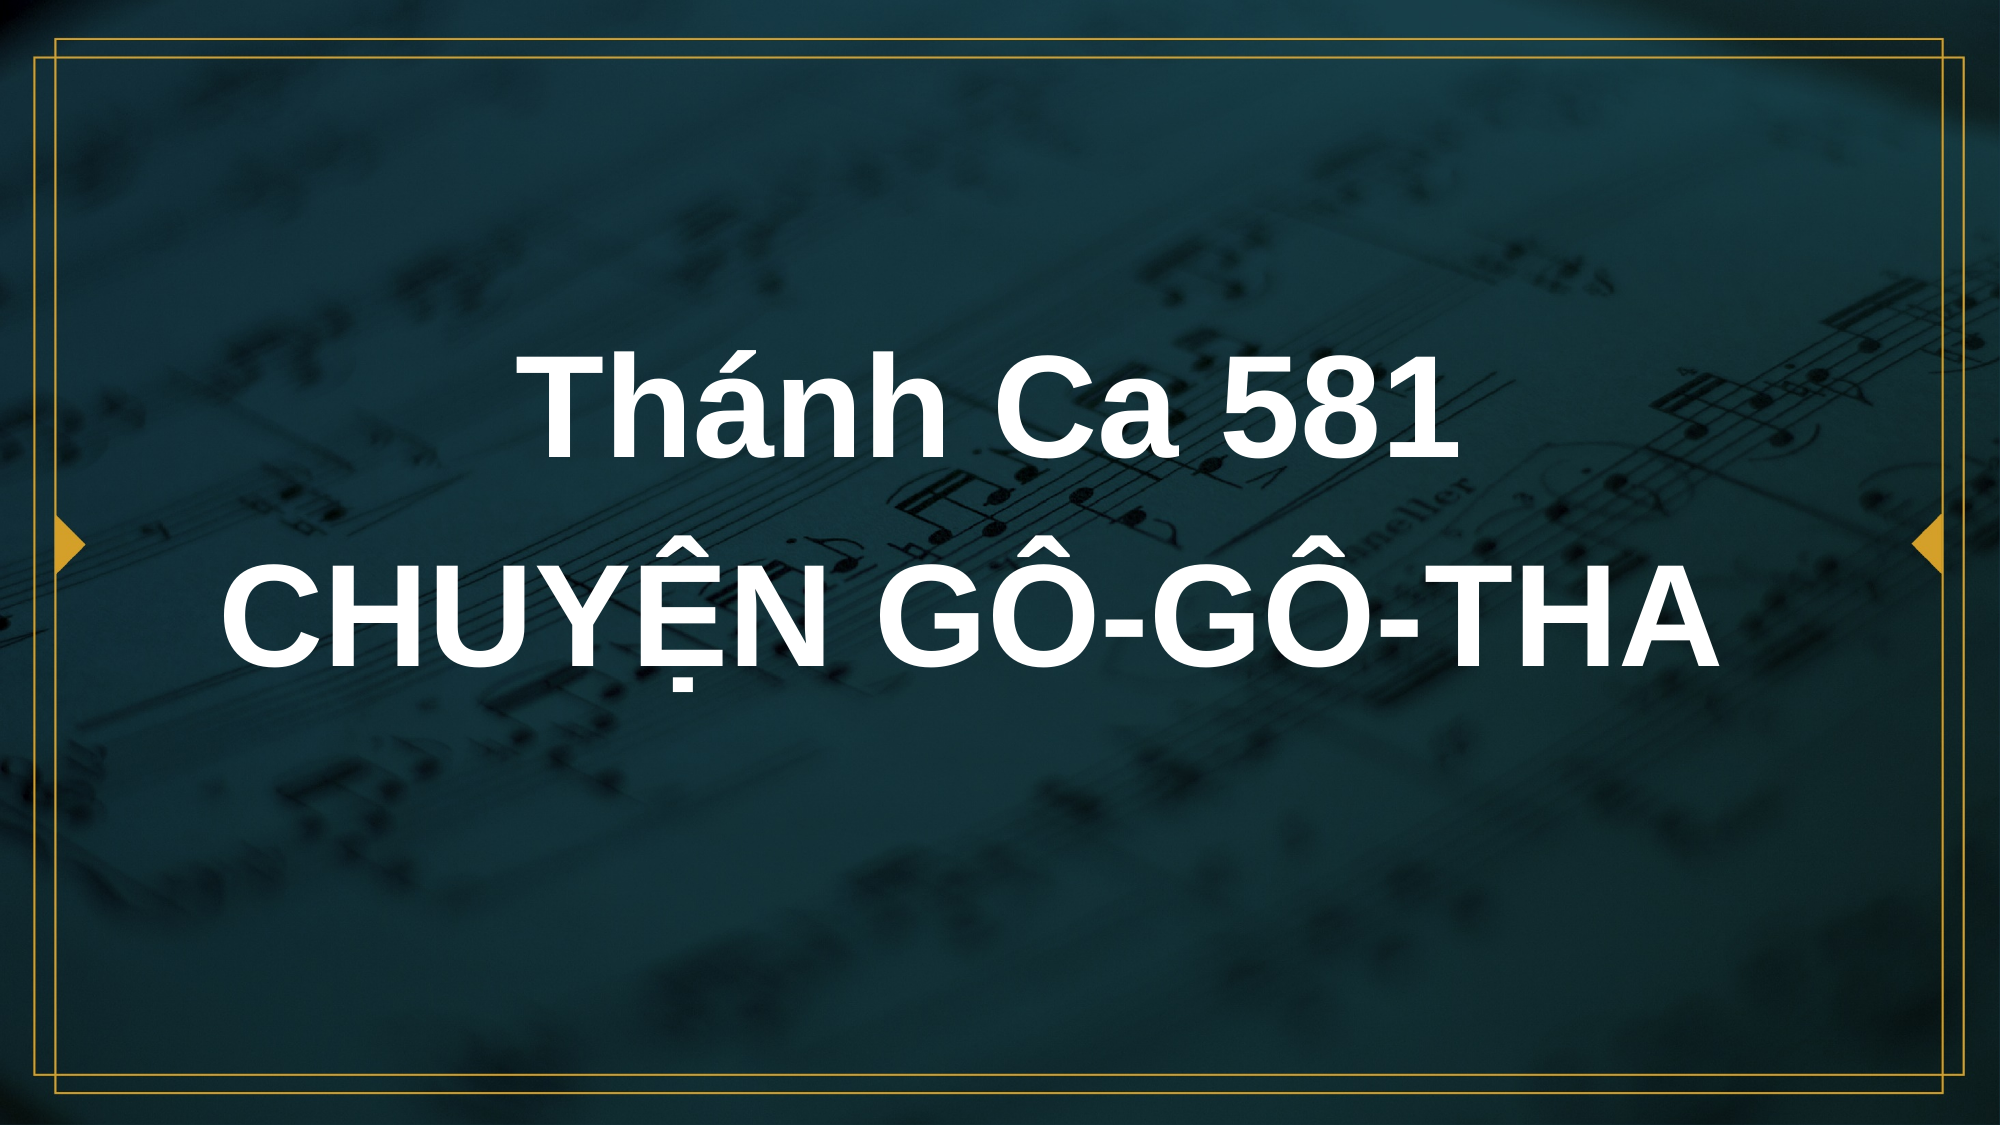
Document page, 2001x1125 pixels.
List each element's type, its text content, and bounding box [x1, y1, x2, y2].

picture [0, 0, 2000, 1125]
title Thánh Ca 581 CHUYỆN GÔ-GÔ-THA [103, 151, 1875, 821]
